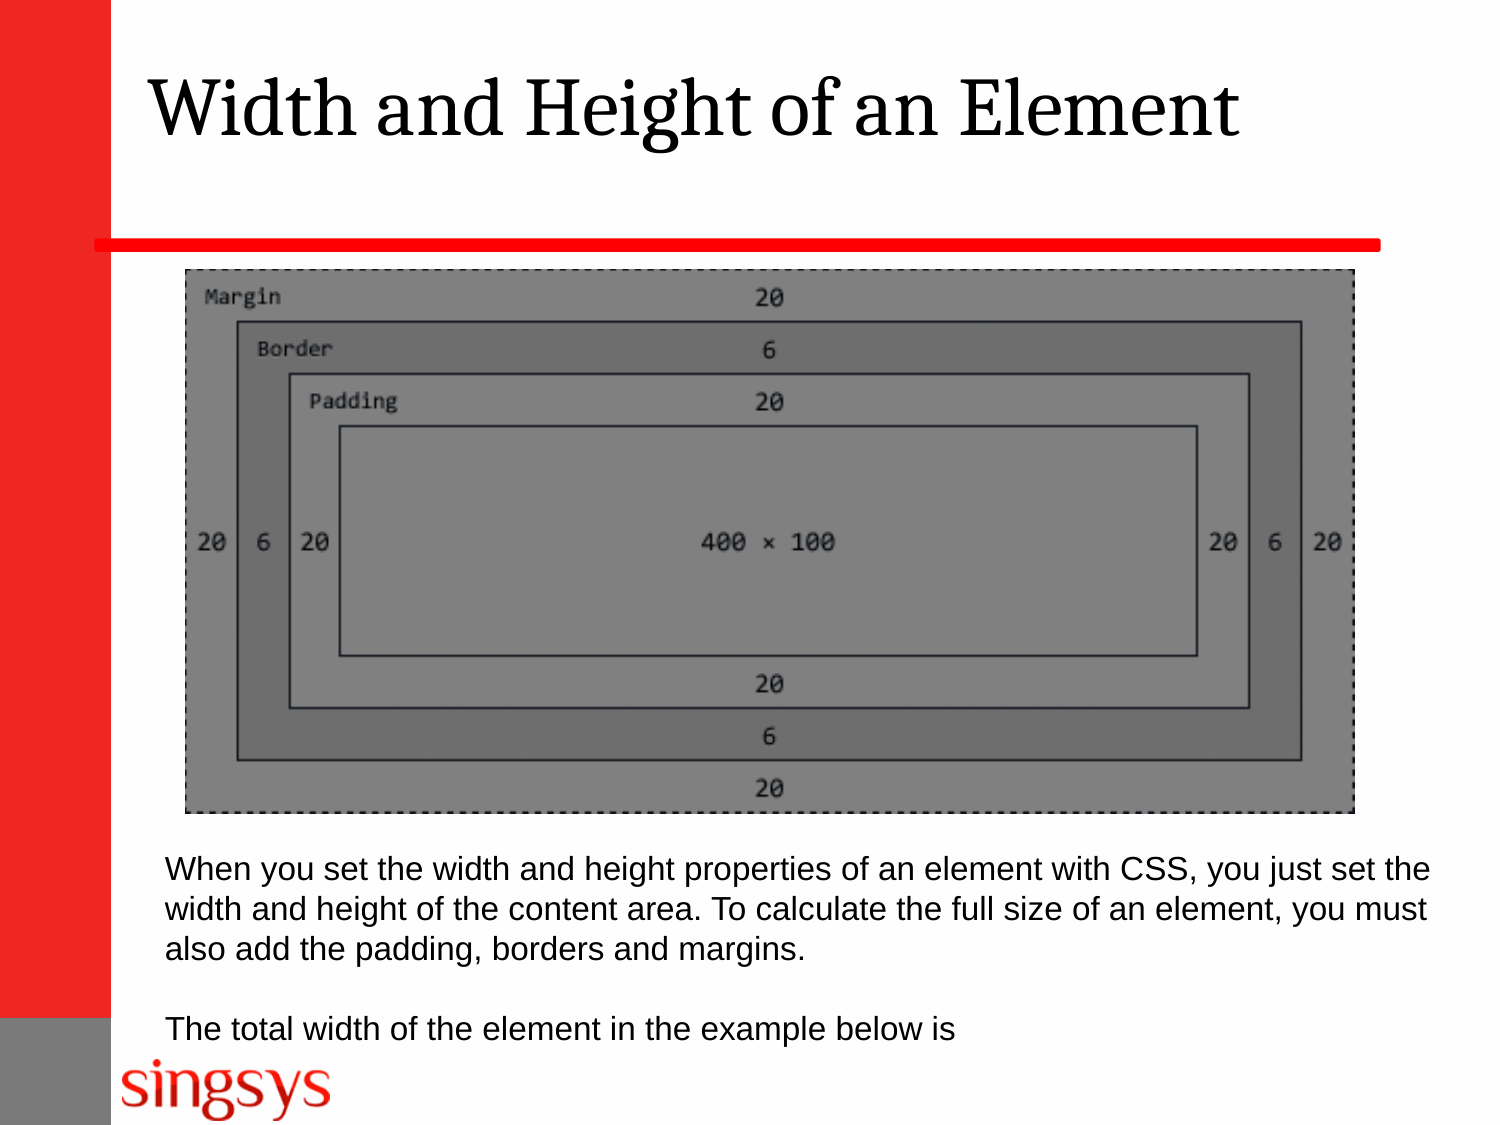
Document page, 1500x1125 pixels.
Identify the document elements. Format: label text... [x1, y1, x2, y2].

title Width and Height of an Element [132, 45, 1383, 233]
text_box When you set the width and height properties of an element with CSS, you just set the width and height of the content area. To calculate the full size of an element, you must also add the padding, borders and margins. The total width of the element in the example below is [150, 839, 1470, 1055]
picture [111, 0, 1500, 1125]
